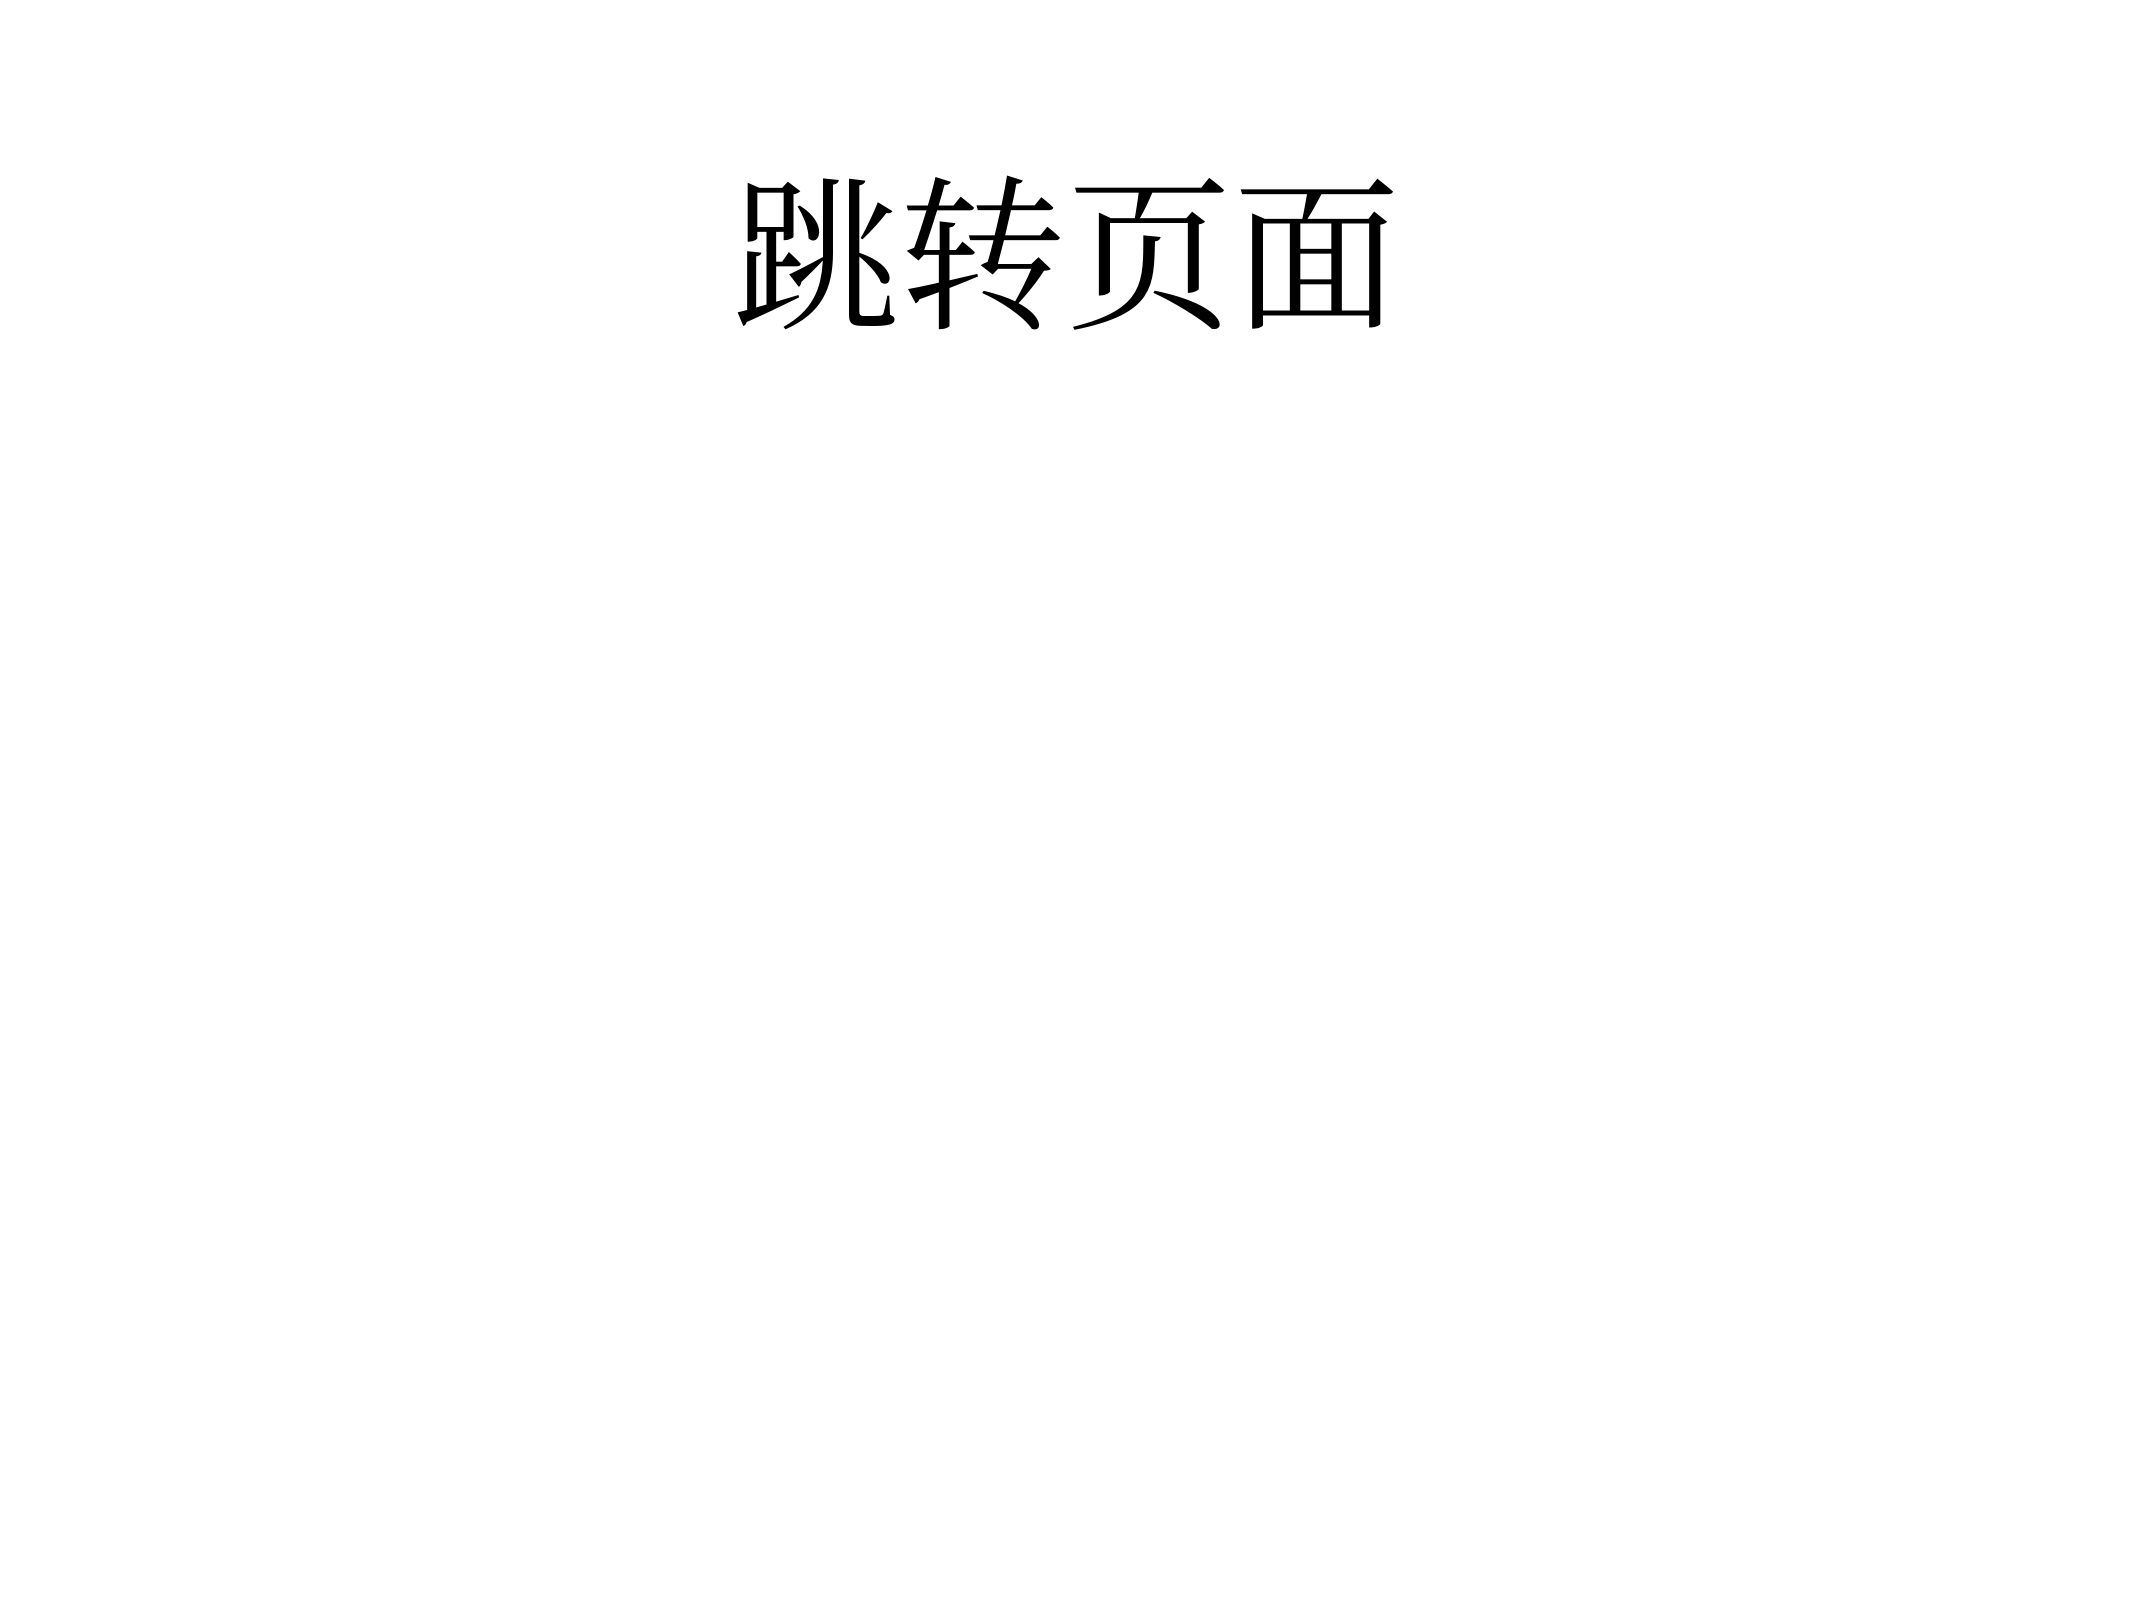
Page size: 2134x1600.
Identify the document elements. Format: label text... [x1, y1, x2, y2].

title 跳转页面 [155, 72, 1978, 428]
